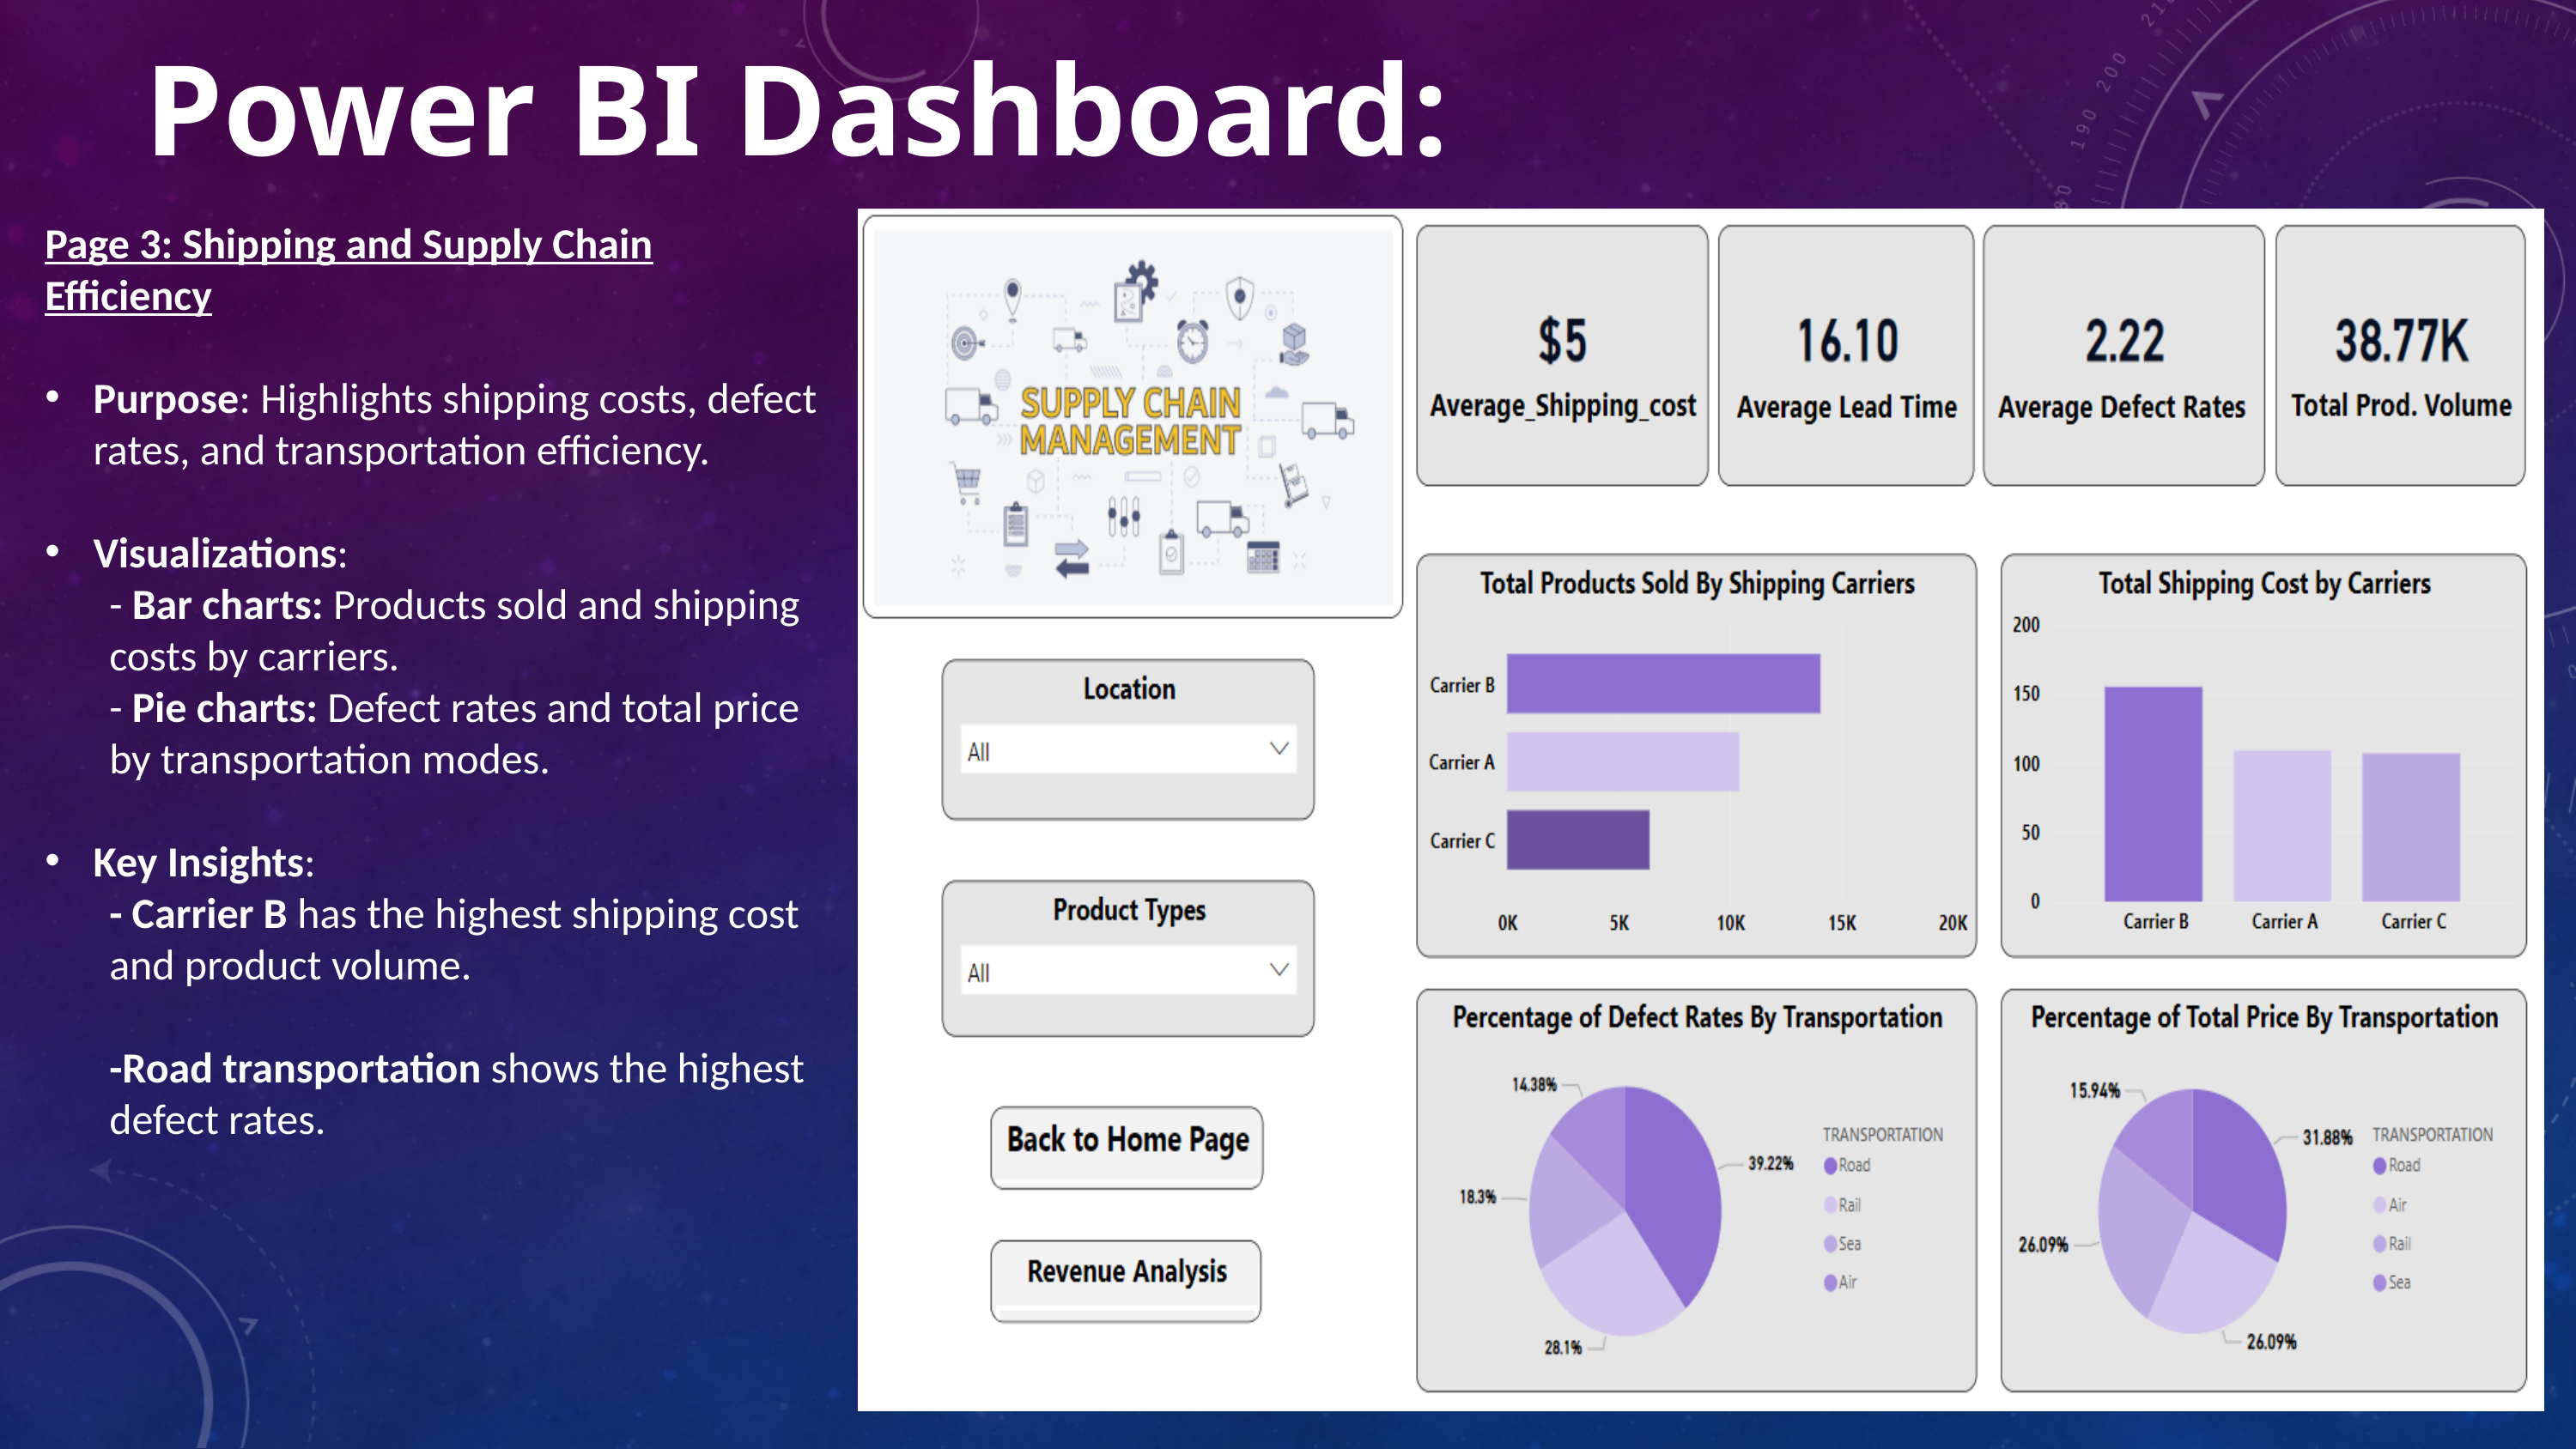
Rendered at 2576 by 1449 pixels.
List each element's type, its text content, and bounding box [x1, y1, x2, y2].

text_box Power BI Dashboard: [144, 55, 2520, 181]
text_box Page 3: Shipping and Supply Chain Efficiency Purpose: Highlights shipping costs, defect rates, and transportation efficiency. Visualizations: - Bar charts: Products sold and shipping costs by carriers. - Pie charts: Defect rates and total price by transportation modes. Key Insights: - Carrier B has the highest shipping cost and product volume. -Road transportation shows the highest defect rates. [32, 209, 837, 1201]
picture [0, 0, 2576, 1449]
